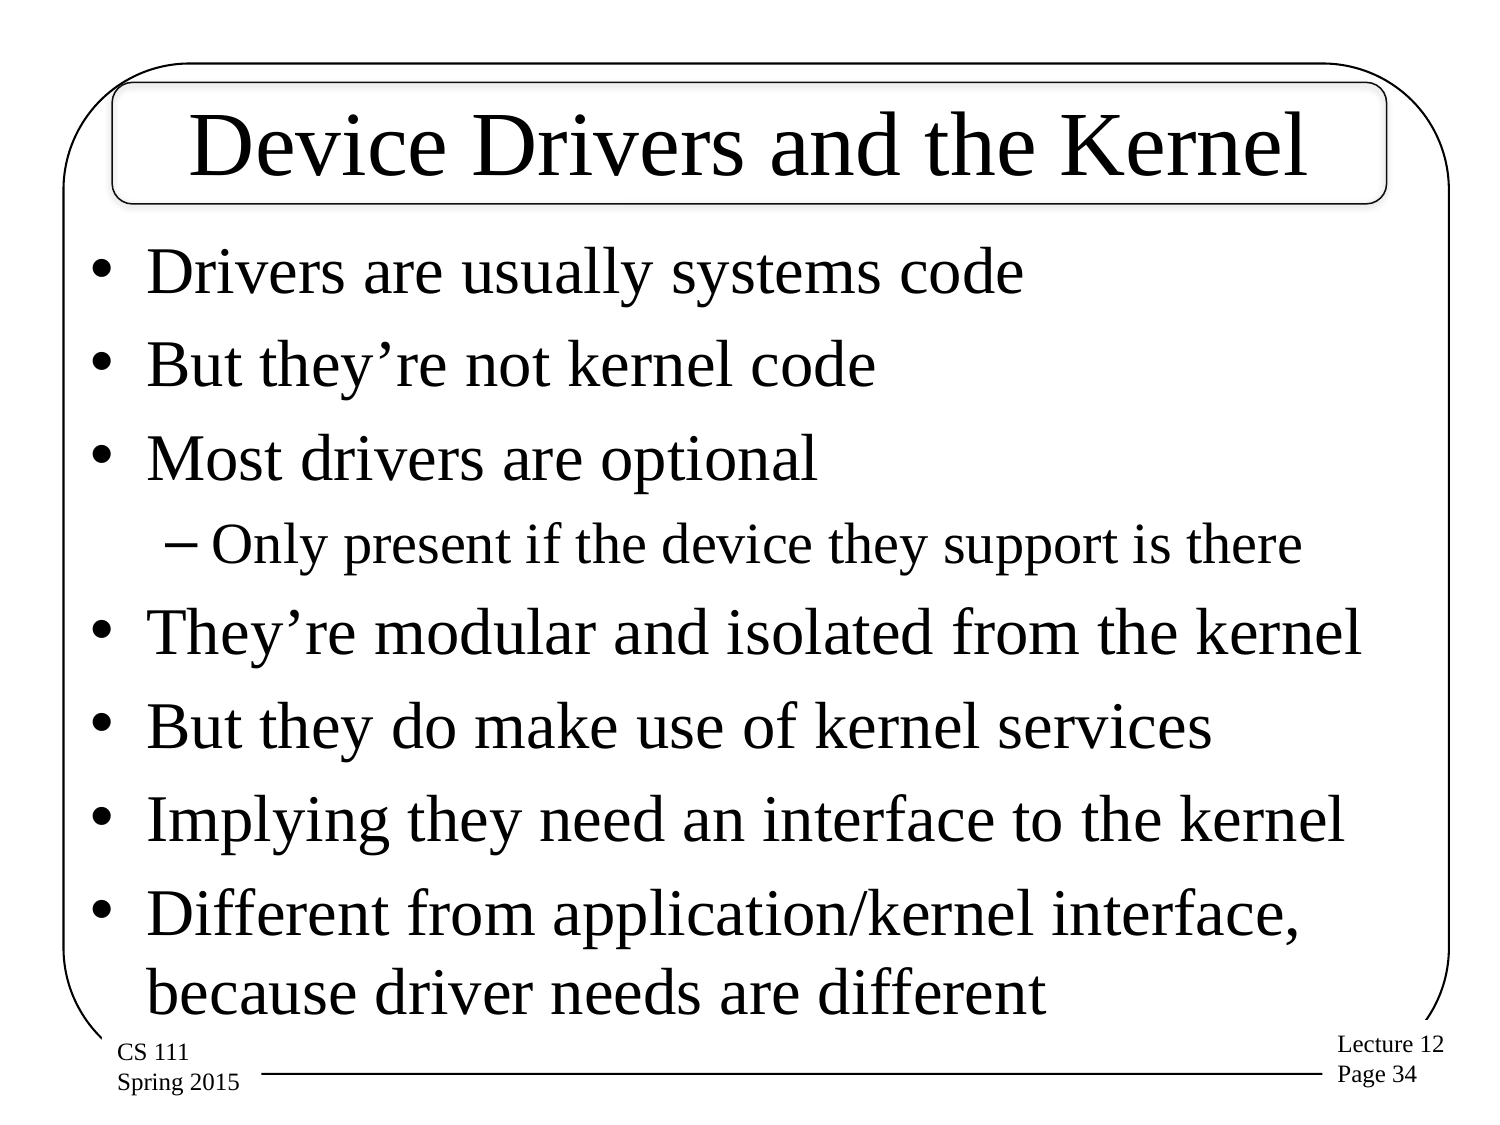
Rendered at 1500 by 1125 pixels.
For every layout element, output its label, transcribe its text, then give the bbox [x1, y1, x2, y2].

text_box [111, 81, 1388, 205]
title Device Drivers and the Kernel [74, 44, 1426, 219]
list Drivers are usually systems code But they’re not kernel code Most drivers are optional Only present if the device they support is there They’re modular and isolated from the kernel But they do make use of kernel services Implying they need an interface to the kernel Different from application/kernel interface, because driver needs are different [74, 219, 1426, 962]
